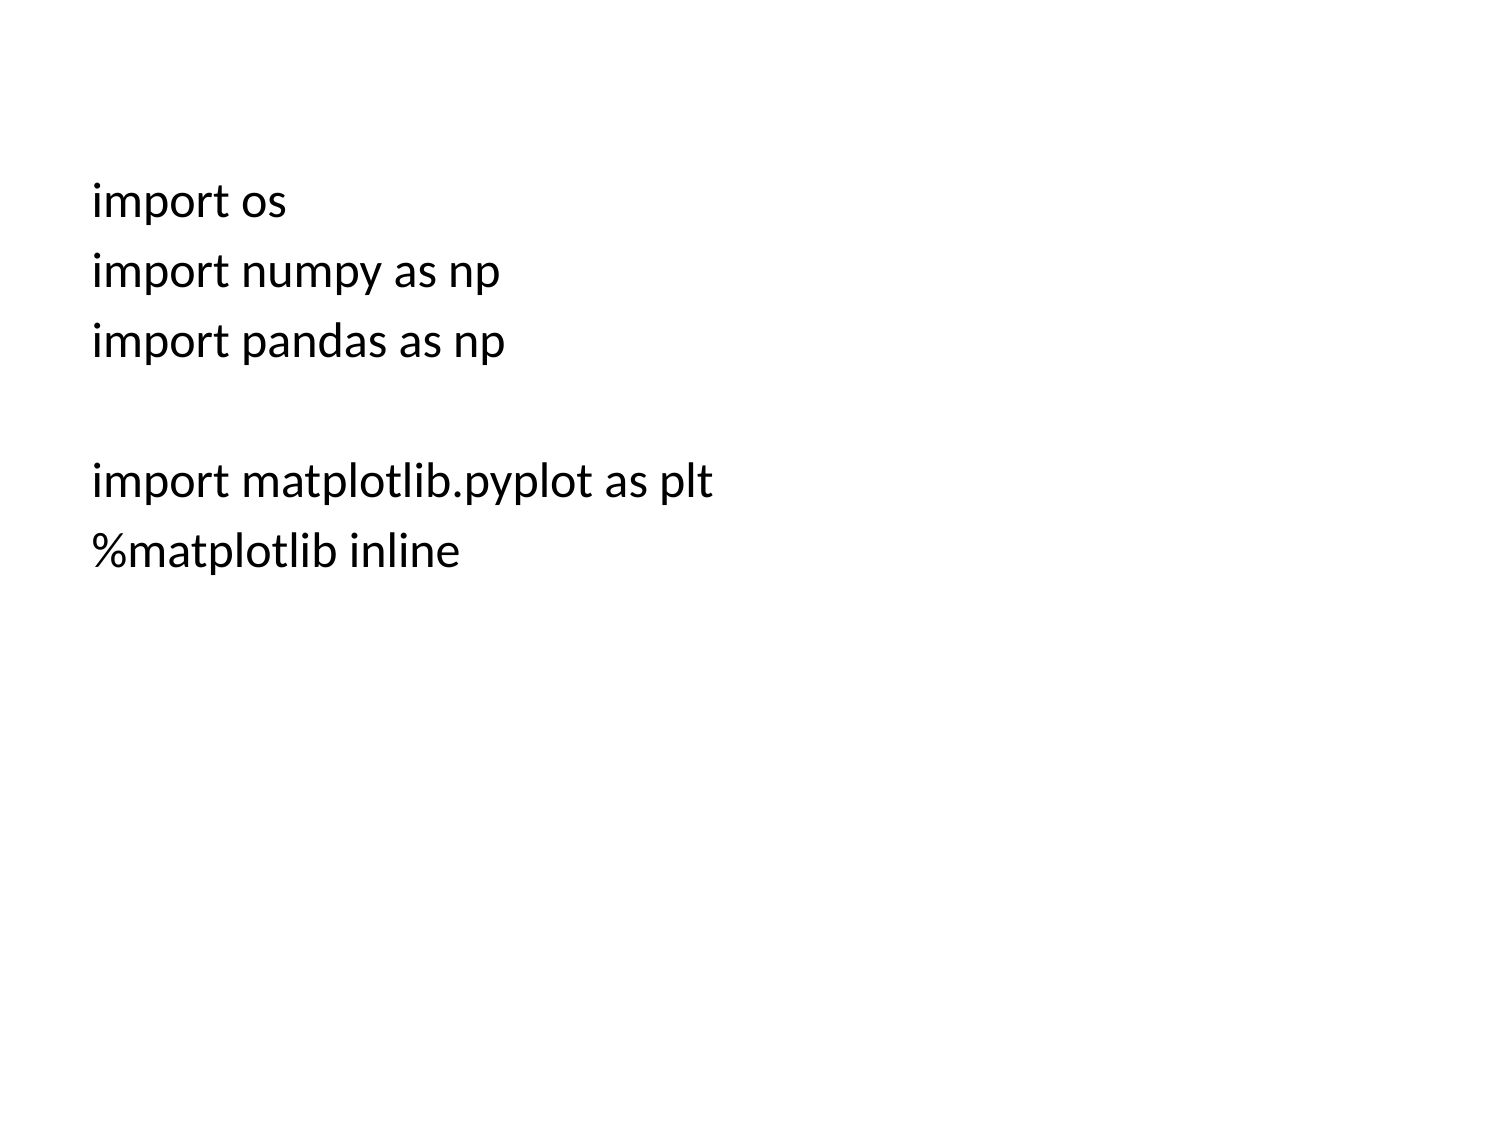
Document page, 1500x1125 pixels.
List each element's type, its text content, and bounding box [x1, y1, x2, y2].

list import os import numpy as np import pandas as np import matplotlib.pyplot as plt %matplotlib inline [76, 90, 1427, 833]
